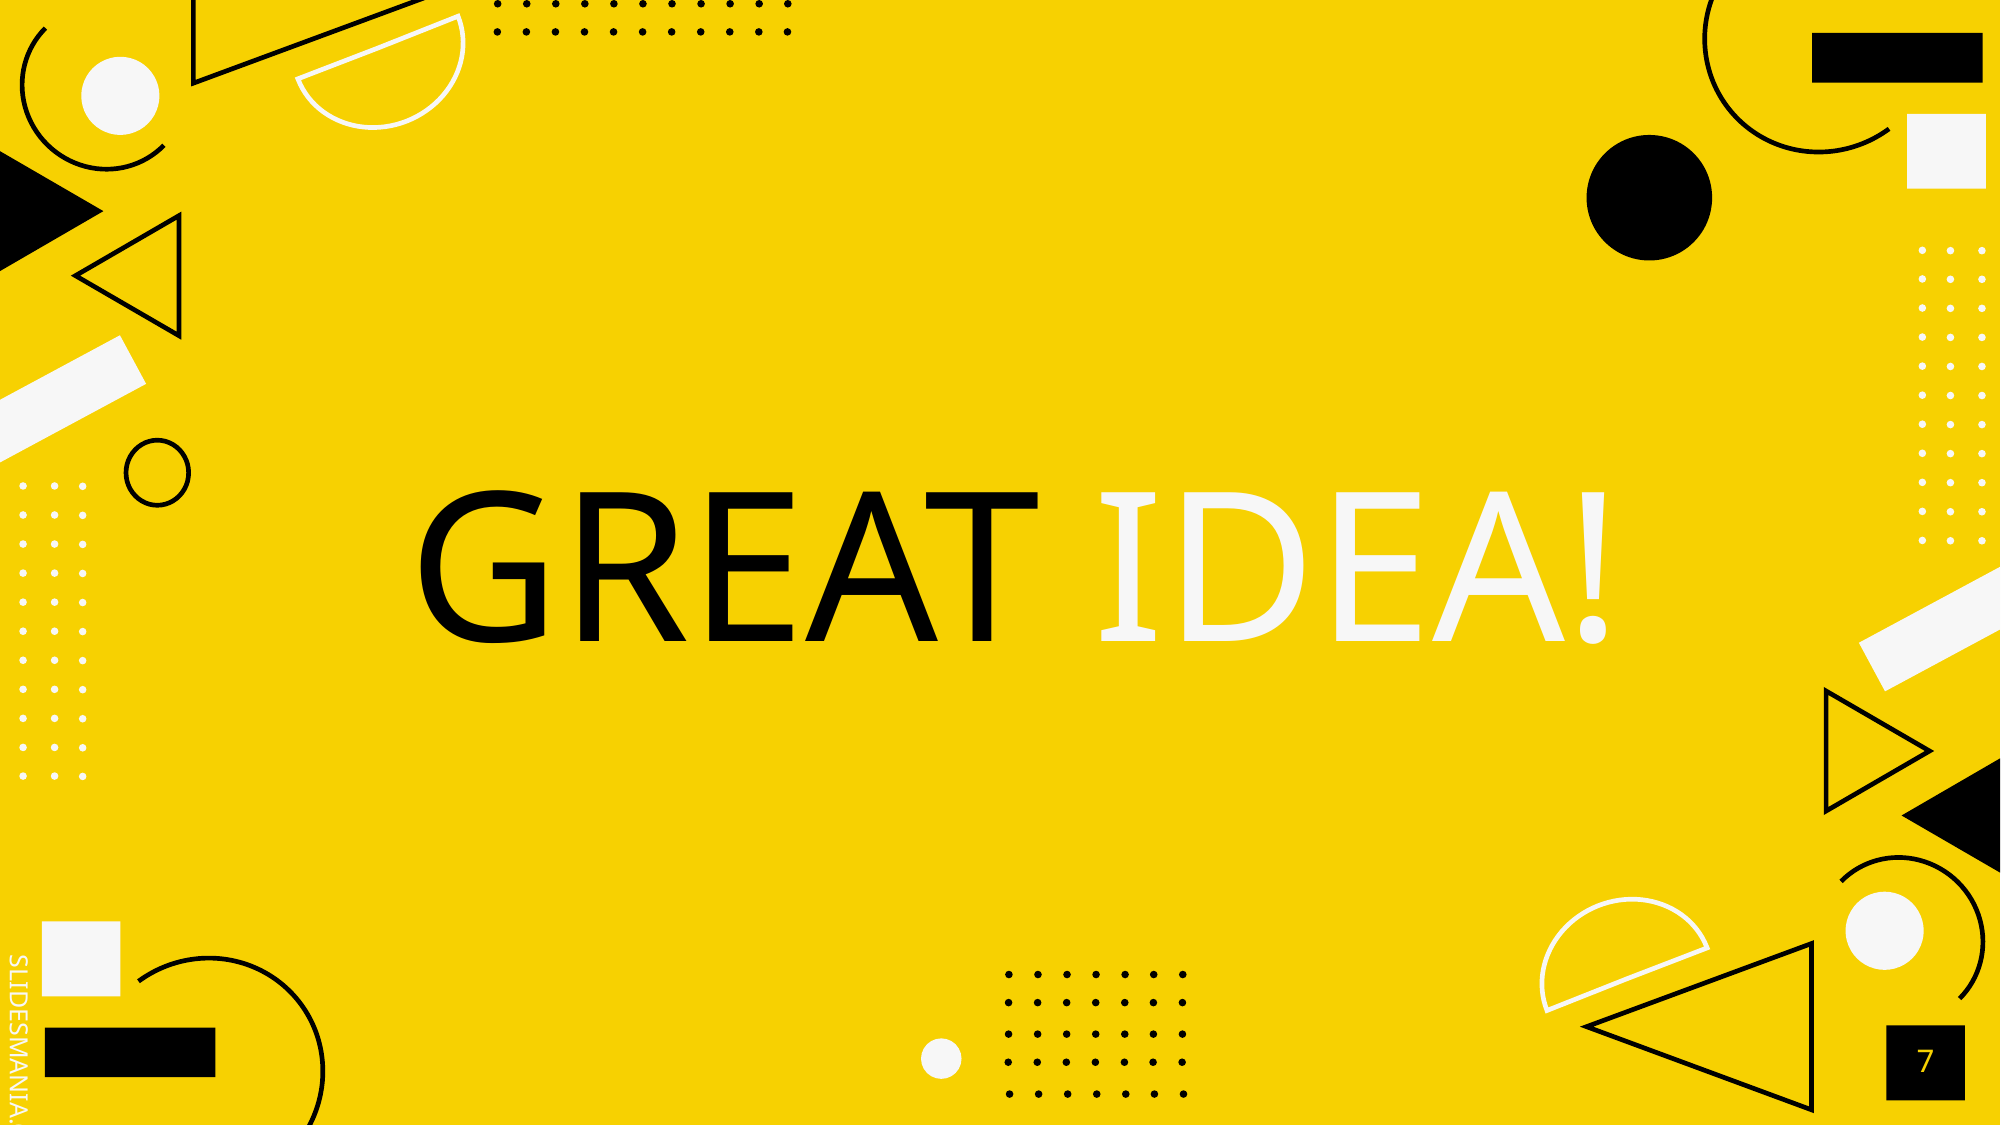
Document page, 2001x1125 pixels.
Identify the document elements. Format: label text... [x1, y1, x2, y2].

title GREAT IDEA! [240, 466, 1790, 651]
slide_number ‹#› [1865, 1019, 1986, 1106]
